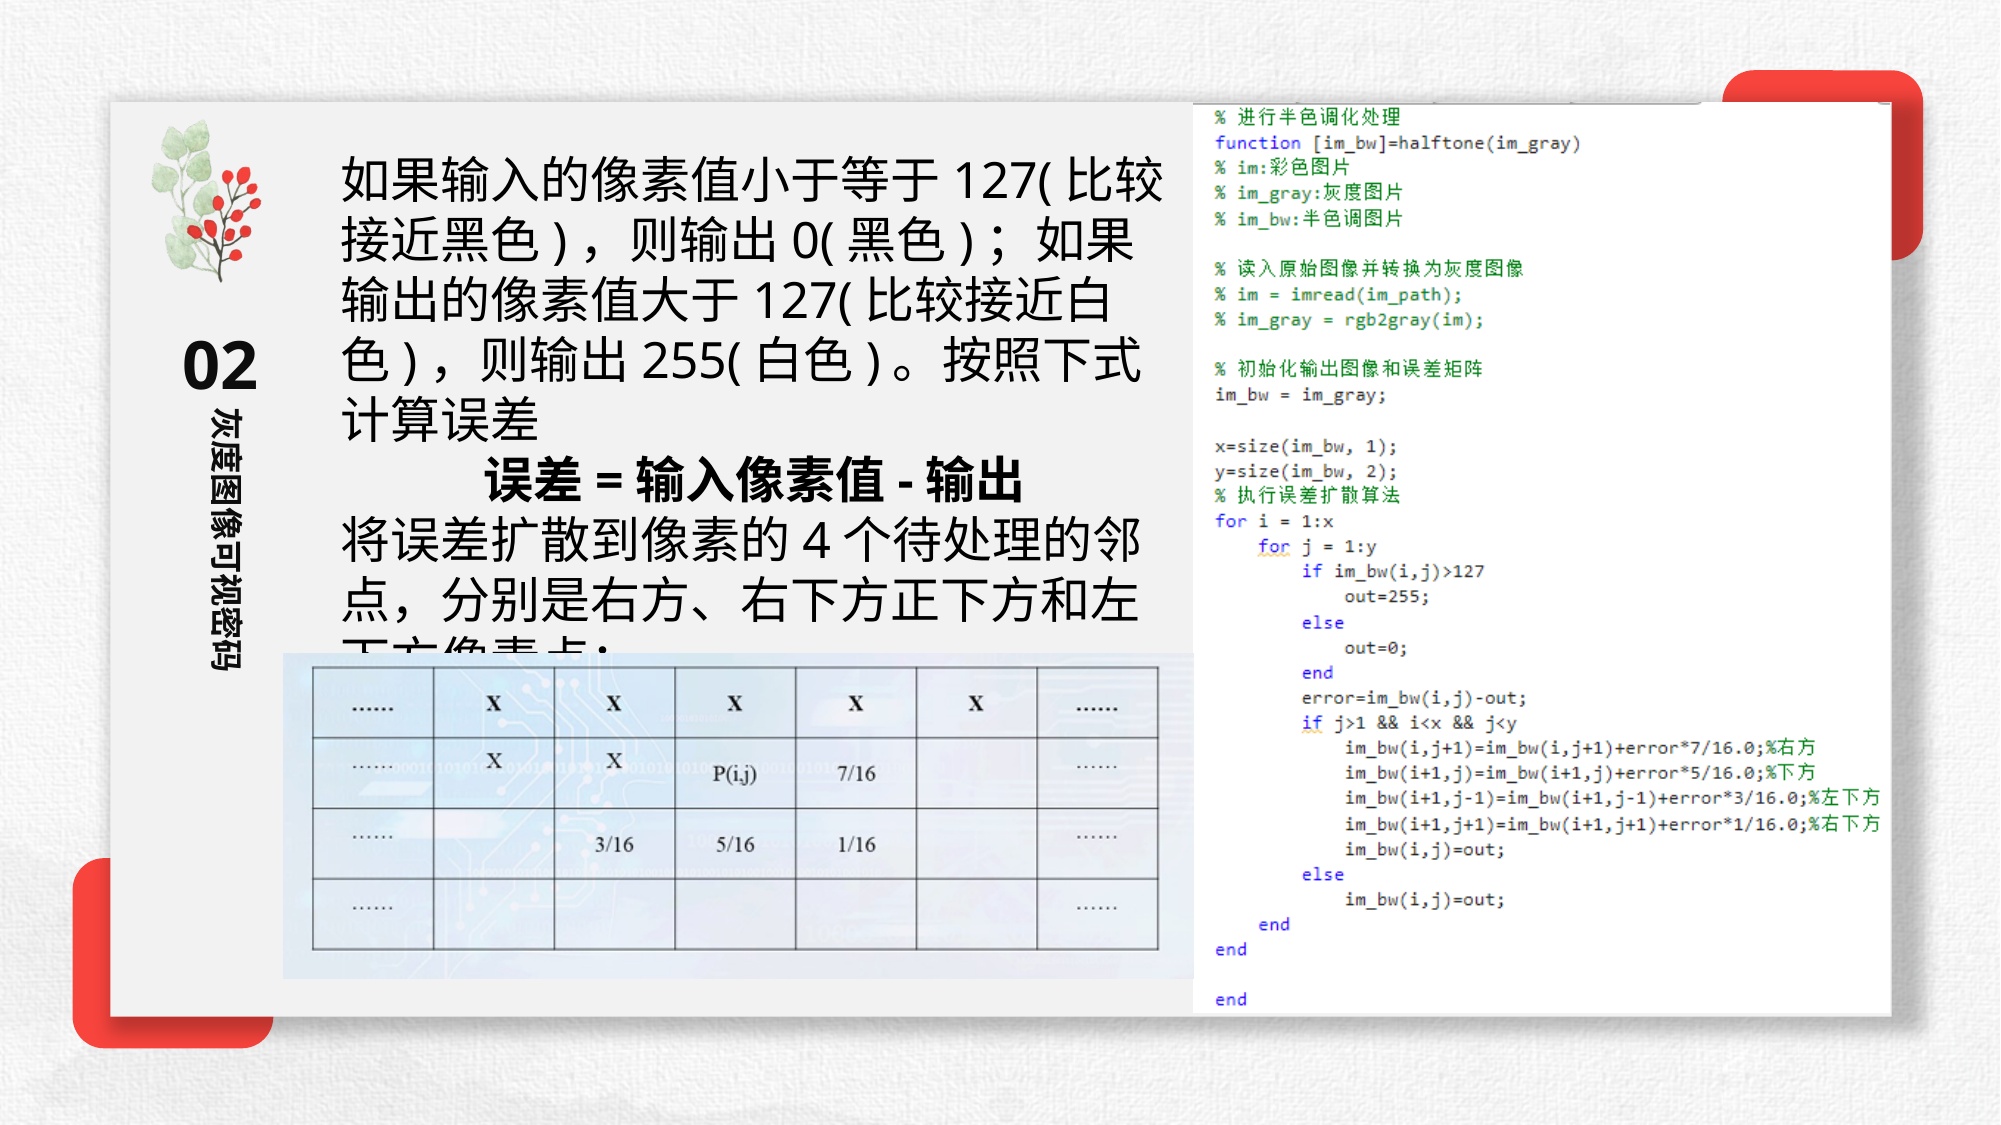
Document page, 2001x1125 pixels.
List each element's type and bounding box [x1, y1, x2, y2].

picture [0, 0, 2000, 1125]
text_box [71, 125, 311, 316]
text_box [72, 70, 1924, 1049]
